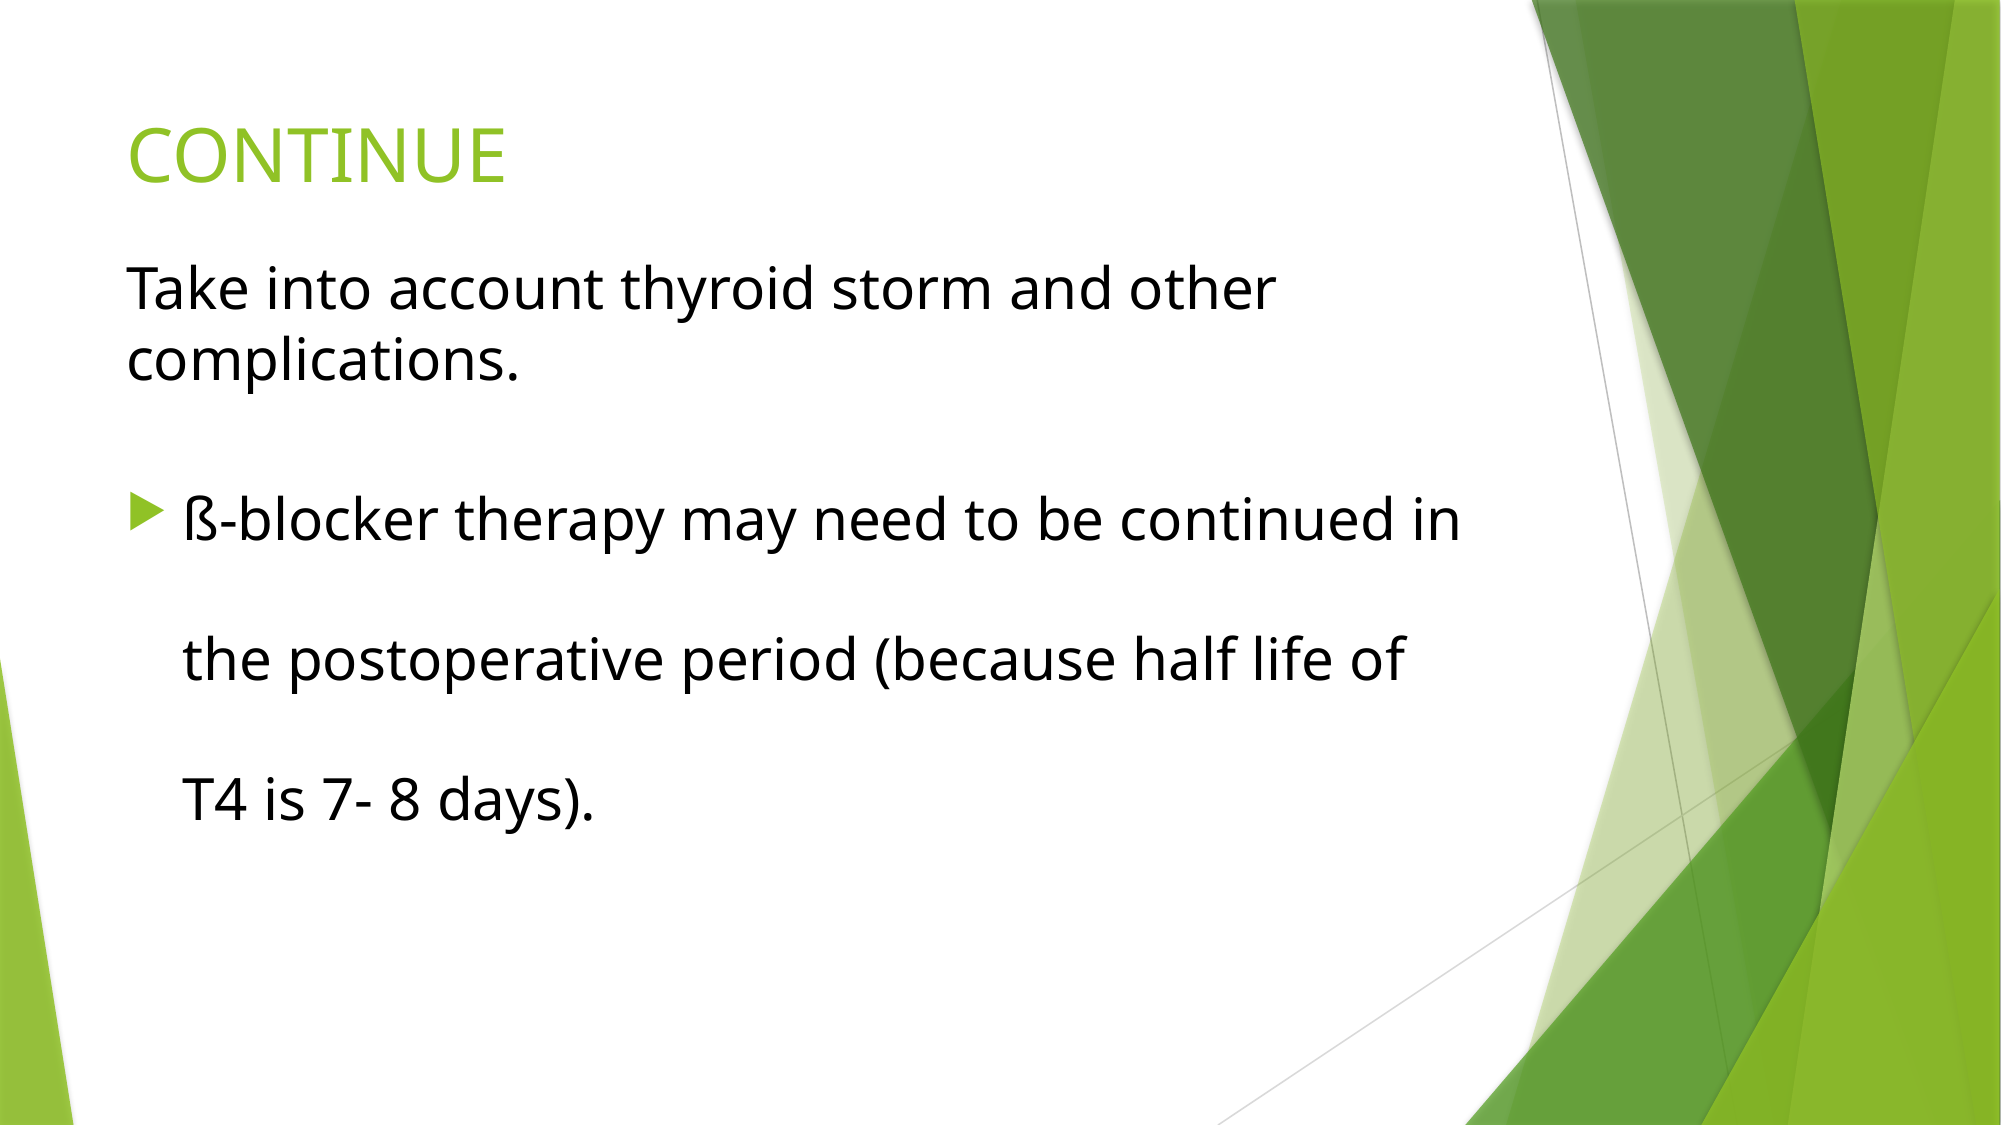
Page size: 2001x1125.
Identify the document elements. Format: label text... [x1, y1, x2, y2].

title CONTINUE [111, 99, 1522, 317]
list Take into account thyroid storm and other complications. ß-blocker therapy may need to be continued in the postoperative period (because half life of T4 is 7- 8 days). [111, 244, 1493, 991]
